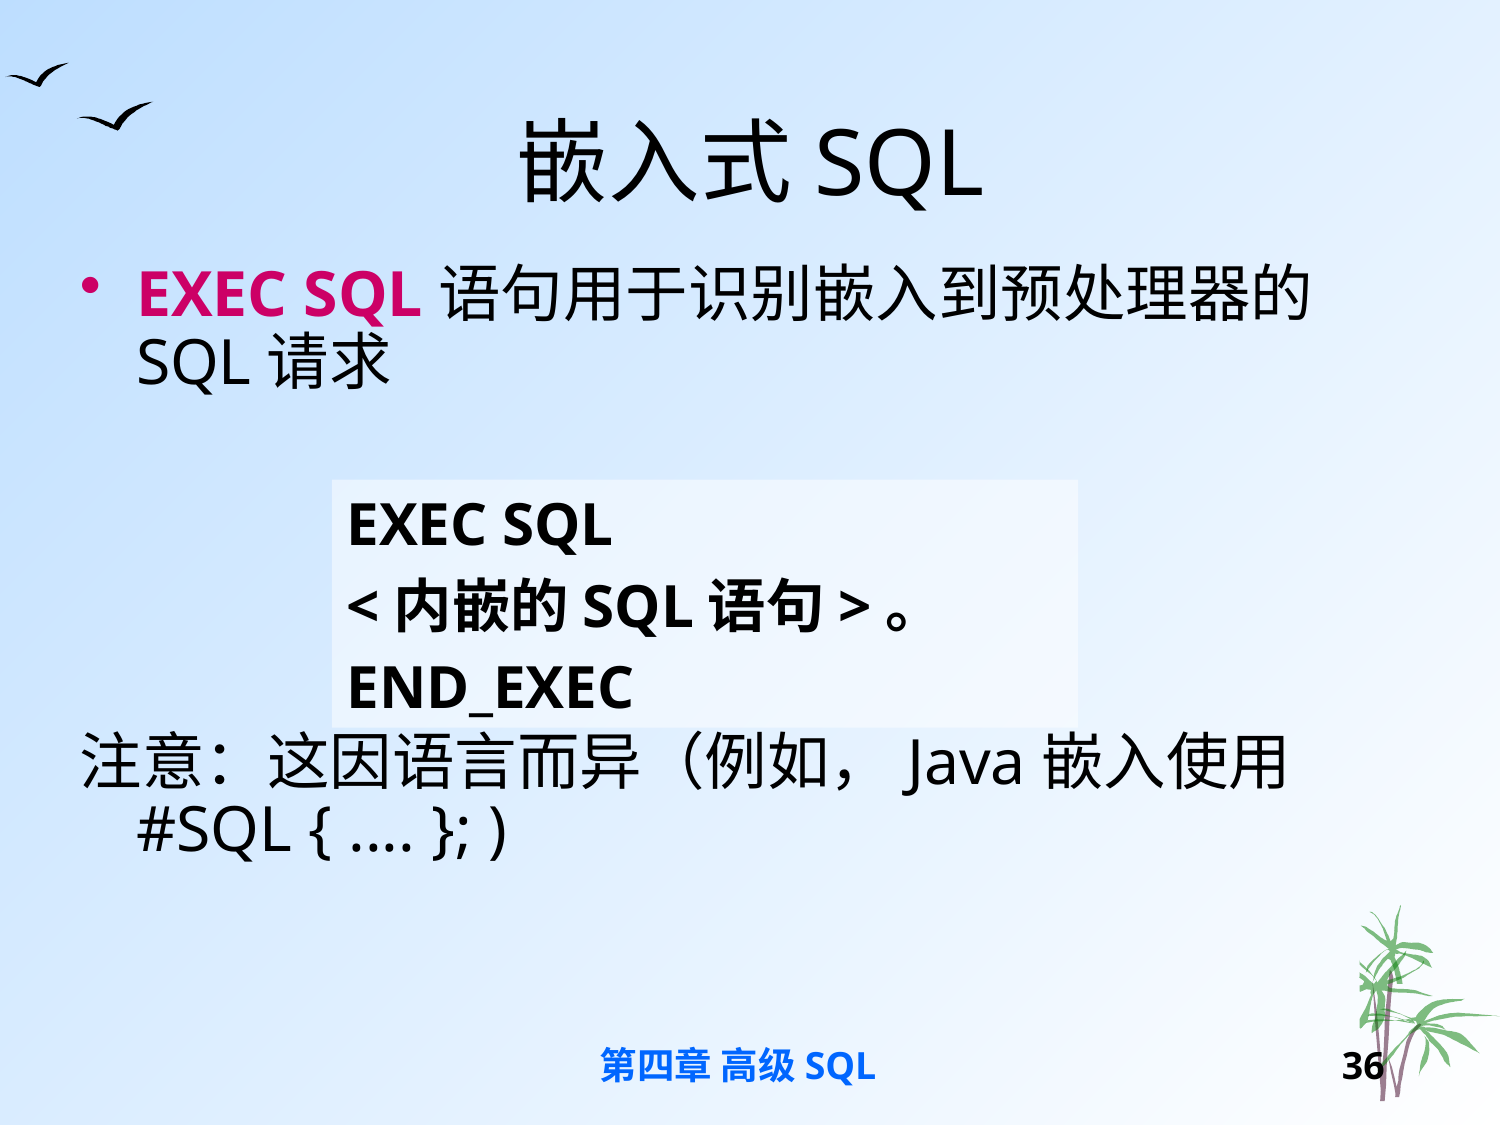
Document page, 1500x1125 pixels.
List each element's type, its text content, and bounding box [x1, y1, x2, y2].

slide_number 35 [1087, 1034, 1400, 1110]
text_box EXEC SQL <内嵌的SQL语句>。 END_EXEC [331, 479, 1079, 728]
footer 第四章 高级SQL [395, 1034, 1081, 1110]
title 嵌入式SQL [64, 66, 1437, 221]
list EXEC SQL语句用于识别嵌入到预处理器的SQL请求 注意：这因语言而异（例如，Java嵌入使用#SQL { .... }; ) [64, 255, 1436, 1012]
